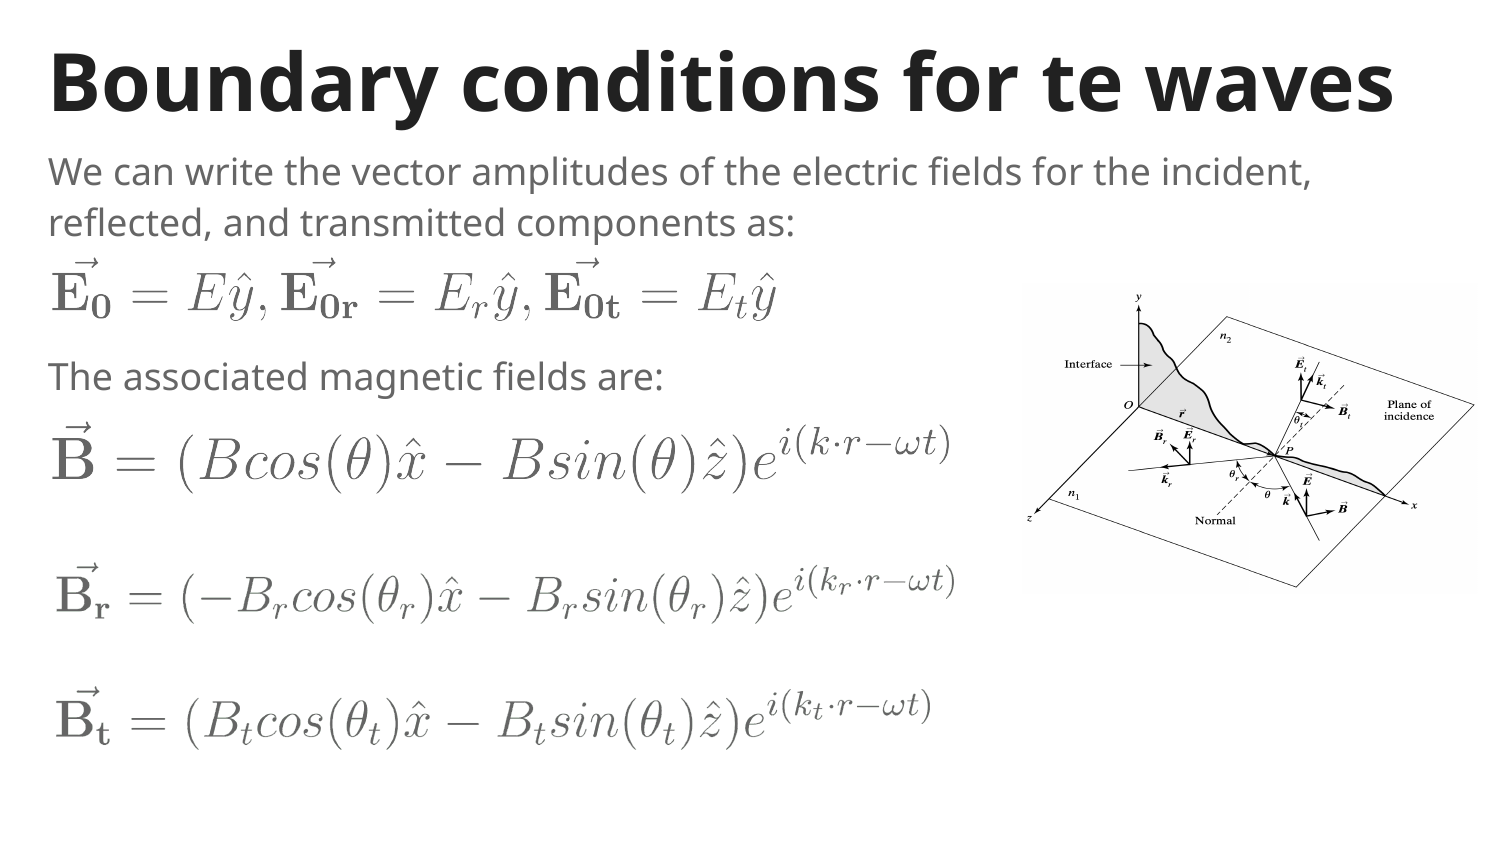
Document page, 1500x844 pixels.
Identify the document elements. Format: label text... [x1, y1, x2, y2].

picture [51, 256, 776, 321]
picture [56, 562, 954, 624]
picture [56, 686, 930, 750]
picture [1022, 283, 1478, 594]
title Boundary conditions for te waves [32, 16, 1431, 125]
list We can write the vector amplitudes of the electric fields for the incident, reflected, and transmitted components as: The associated magnetic fields are: [32, 125, 1431, 261]
picture [51, 421, 950, 494]
